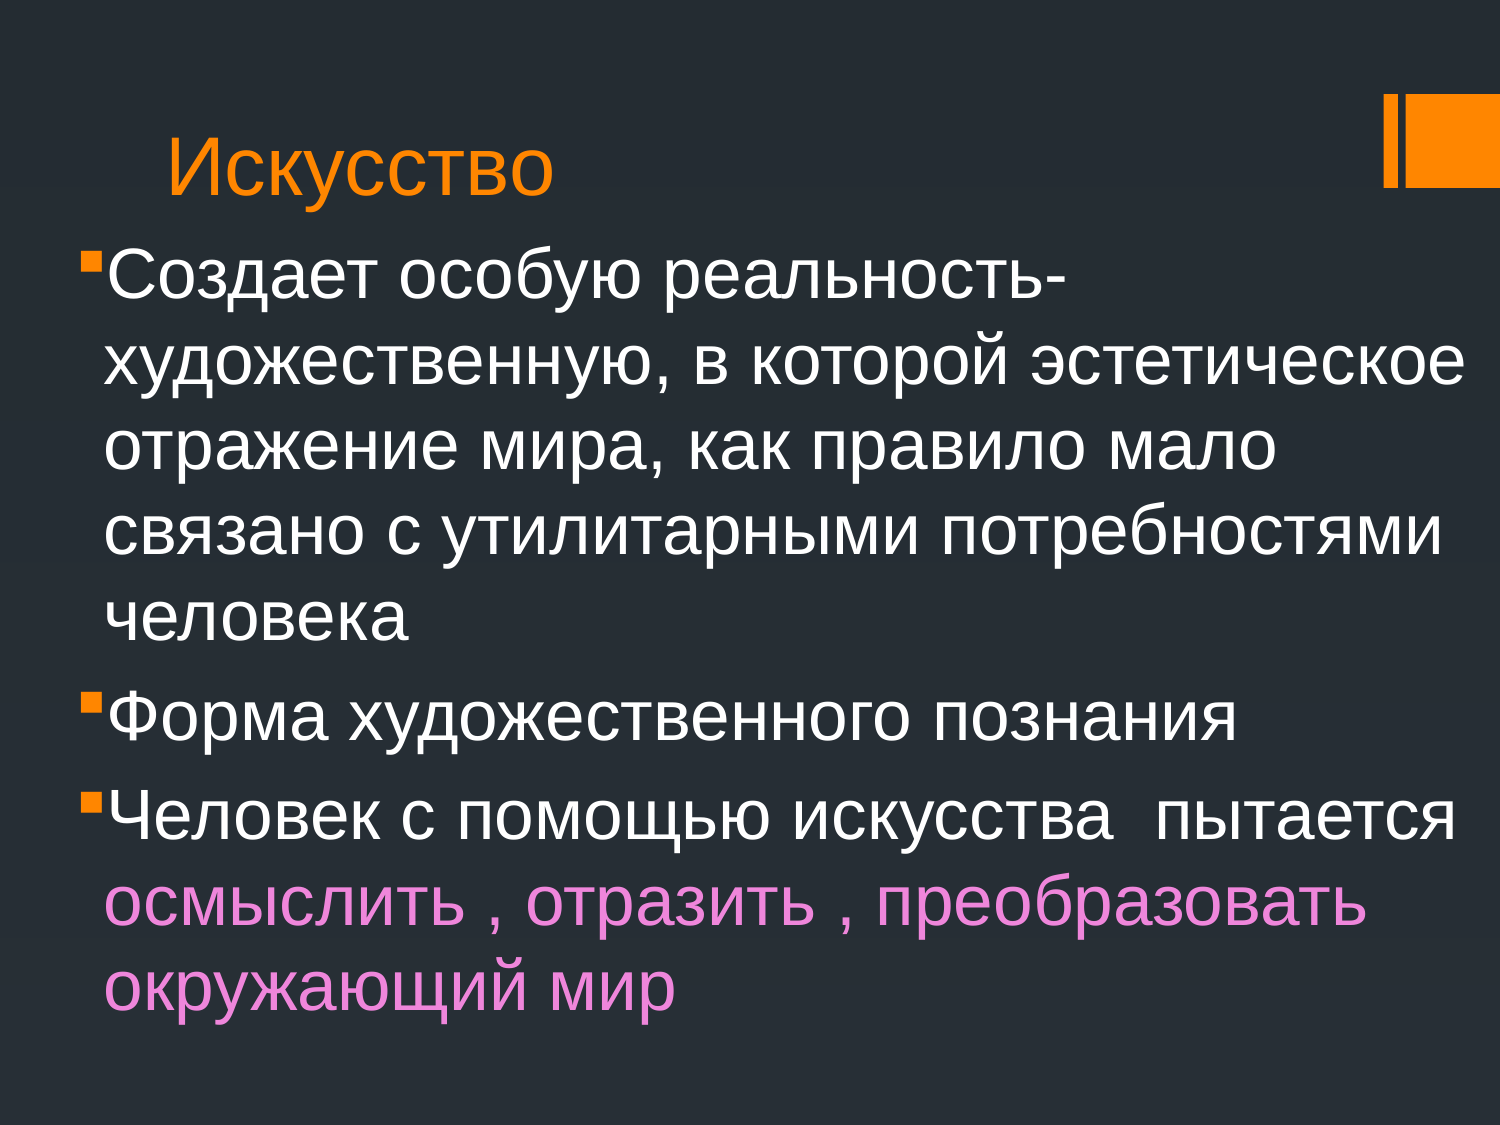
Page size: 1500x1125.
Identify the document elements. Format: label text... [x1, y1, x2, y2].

list Создает особую реальность-художественную, в которой эстетическое отражение мира, как правило мало связано с утилитарными потребностями человека Форма художественного познания Человек с помощью искусства пытается осмыслить , отразить , преобразовать окружающий мир [53, 219, 1500, 1035]
title Искусство [150, 0, 1350, 219]
